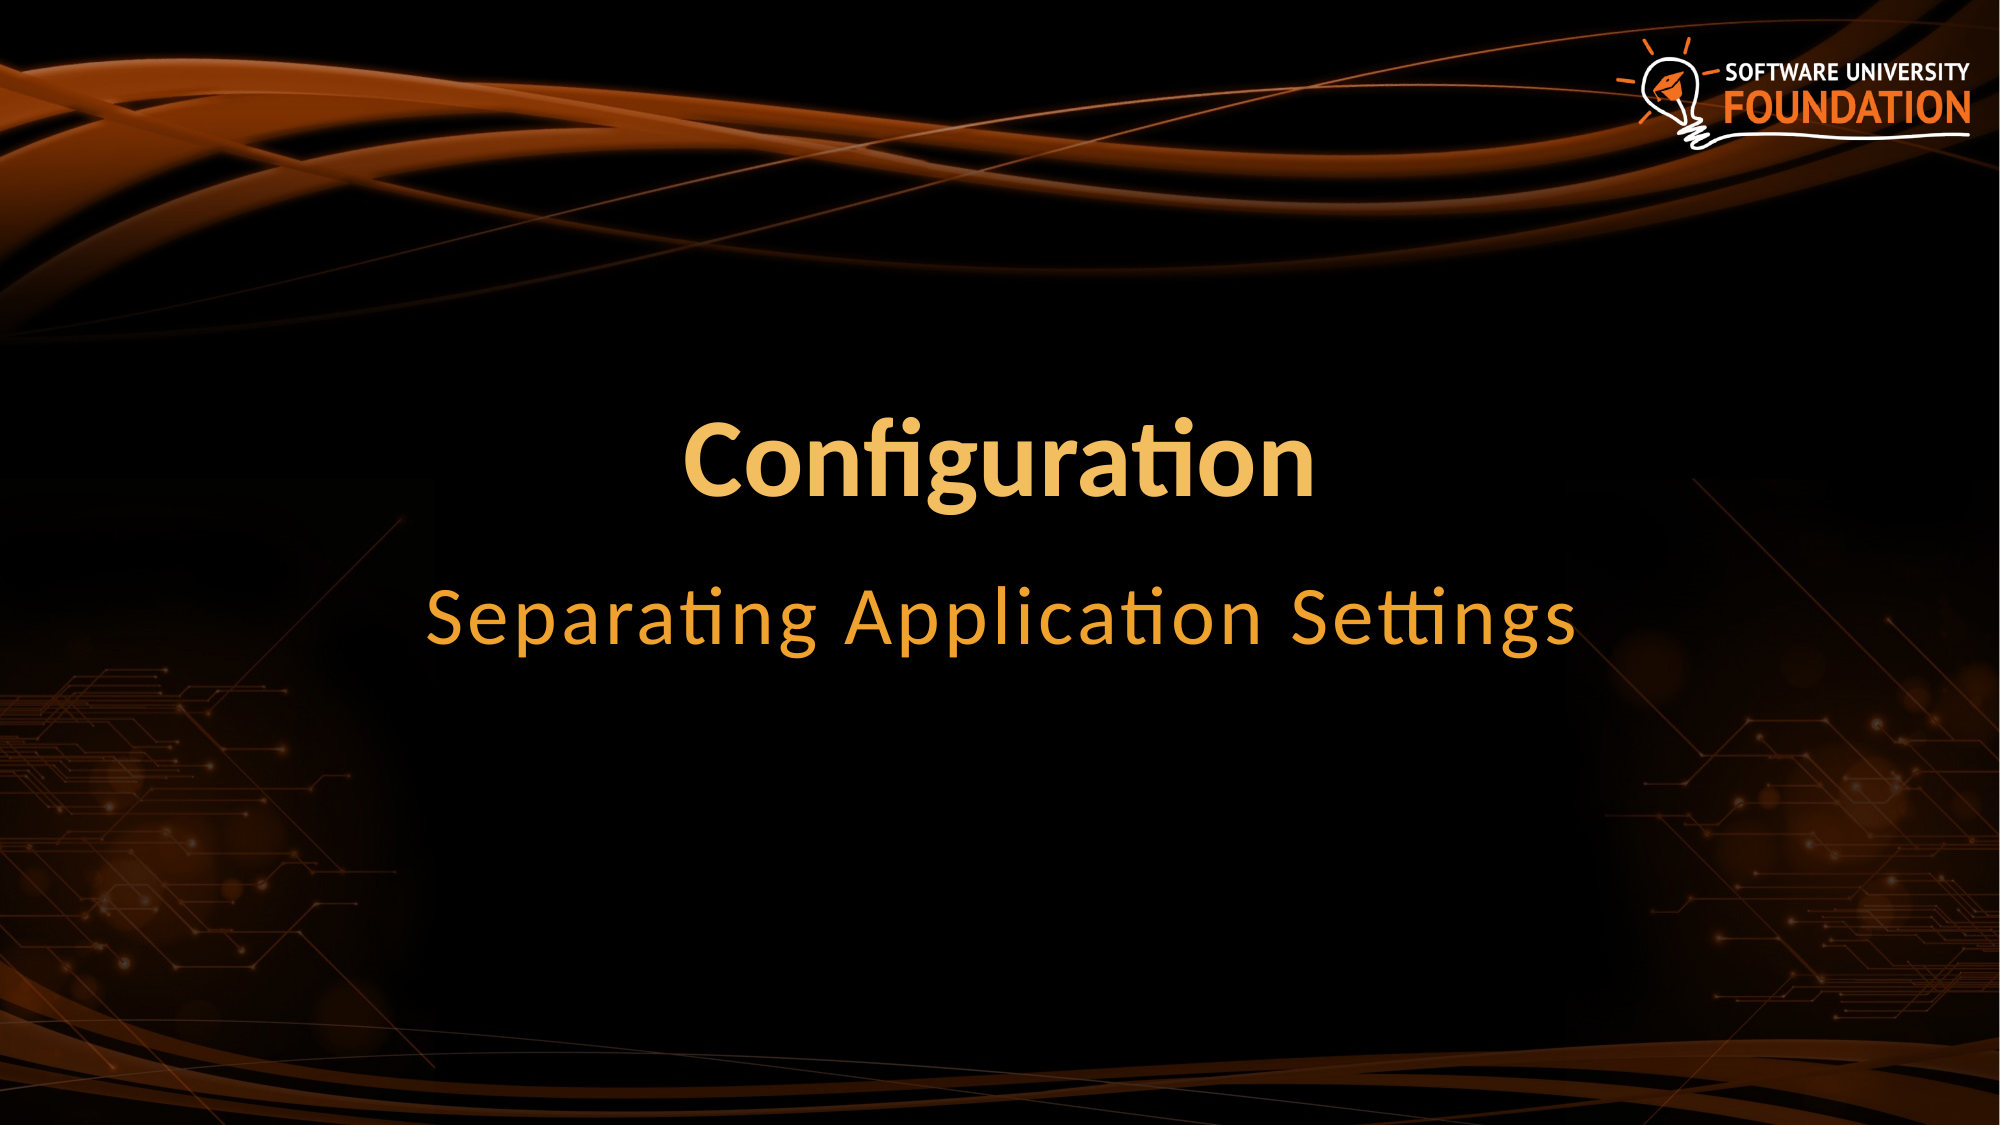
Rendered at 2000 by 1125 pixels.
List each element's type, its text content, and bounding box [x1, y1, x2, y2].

title Configuration [150, 376, 1851, 525]
picture [0, 0, 2000, 1125]
subtitle Separating Application Settings [151, 549, 1852, 668]
